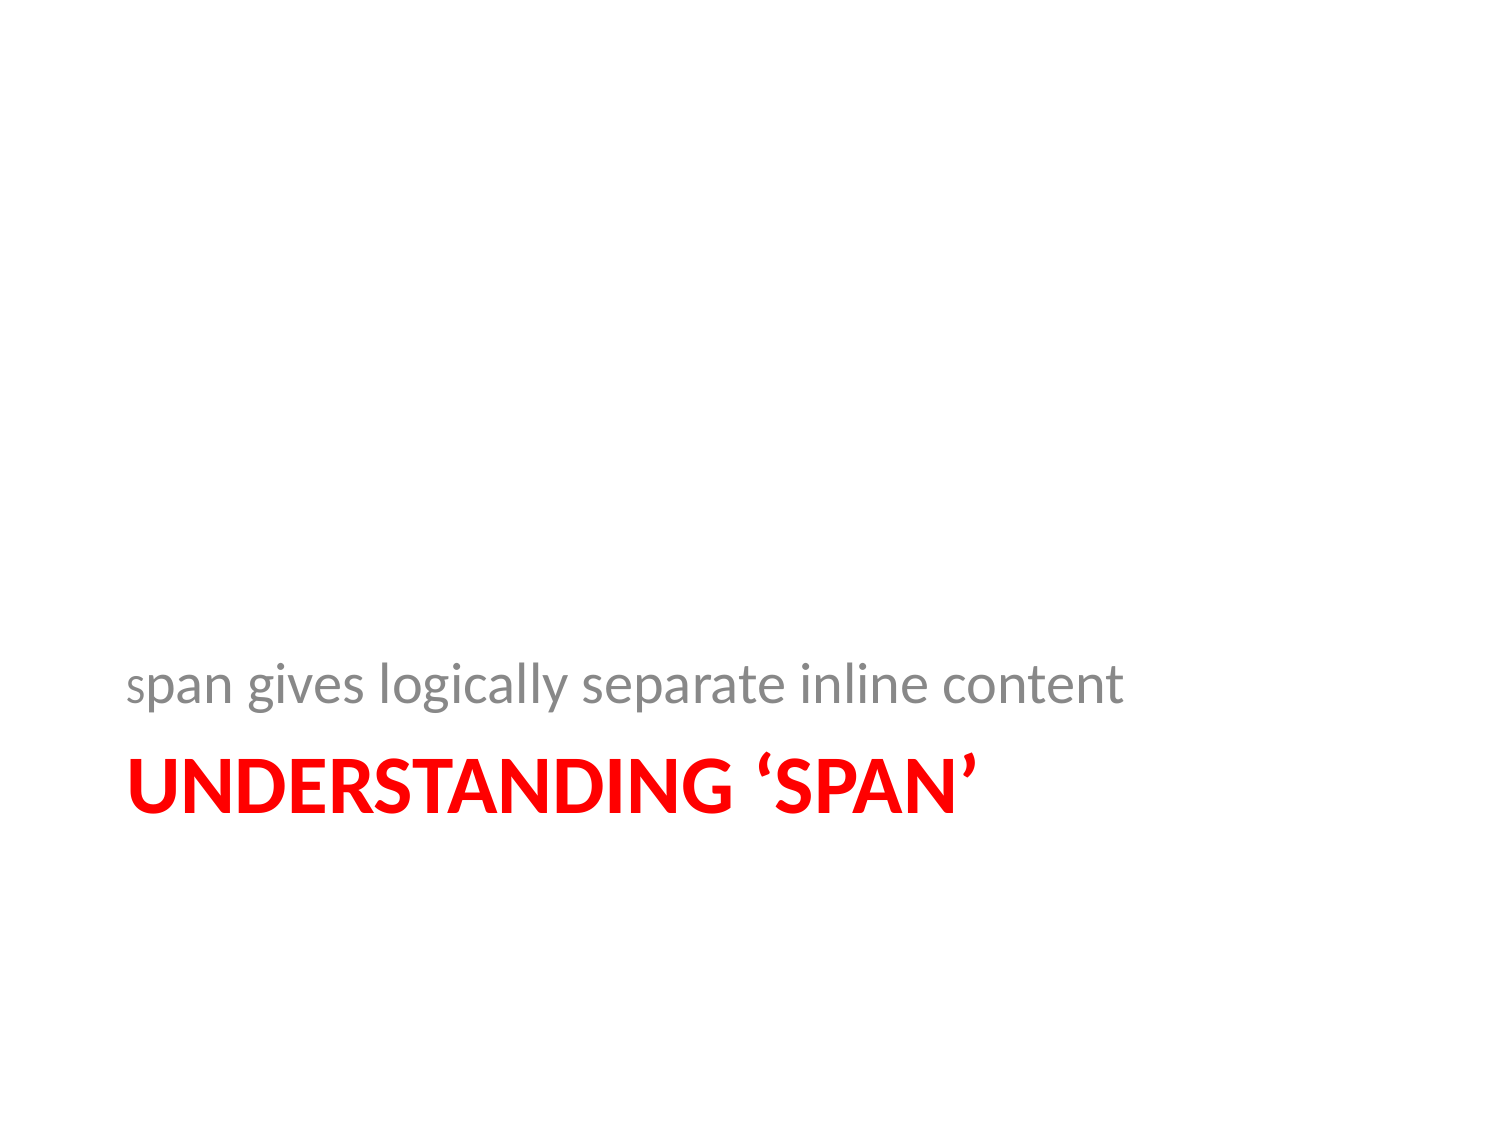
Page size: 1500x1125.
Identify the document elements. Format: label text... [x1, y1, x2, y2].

list Span gives logically separate inline content [117, 476, 1394, 724]
title Understanding ‘span’ [117, 724, 1394, 947]
